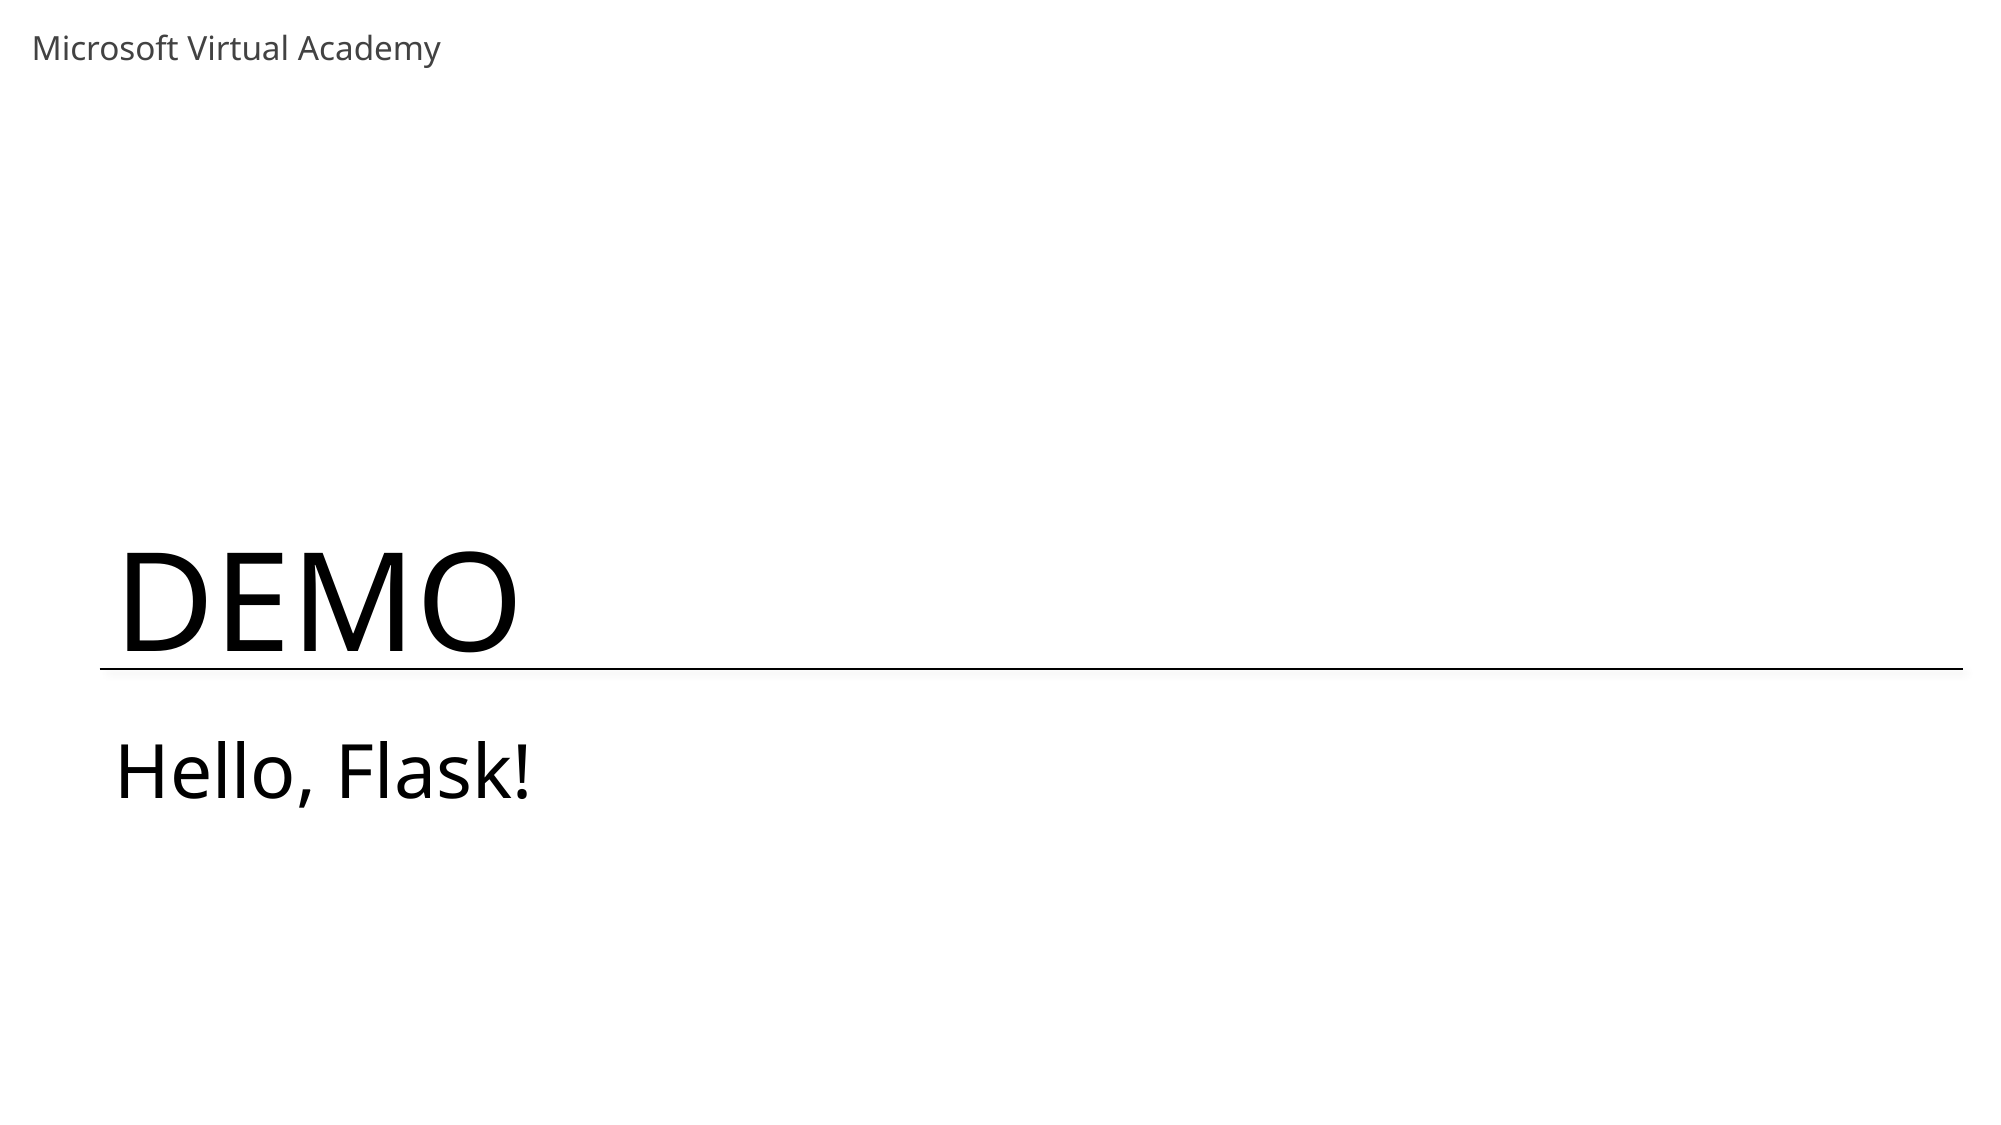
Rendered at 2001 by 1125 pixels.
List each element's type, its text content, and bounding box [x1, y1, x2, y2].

title Hello, Flask! [99, 733, 1976, 1009]
